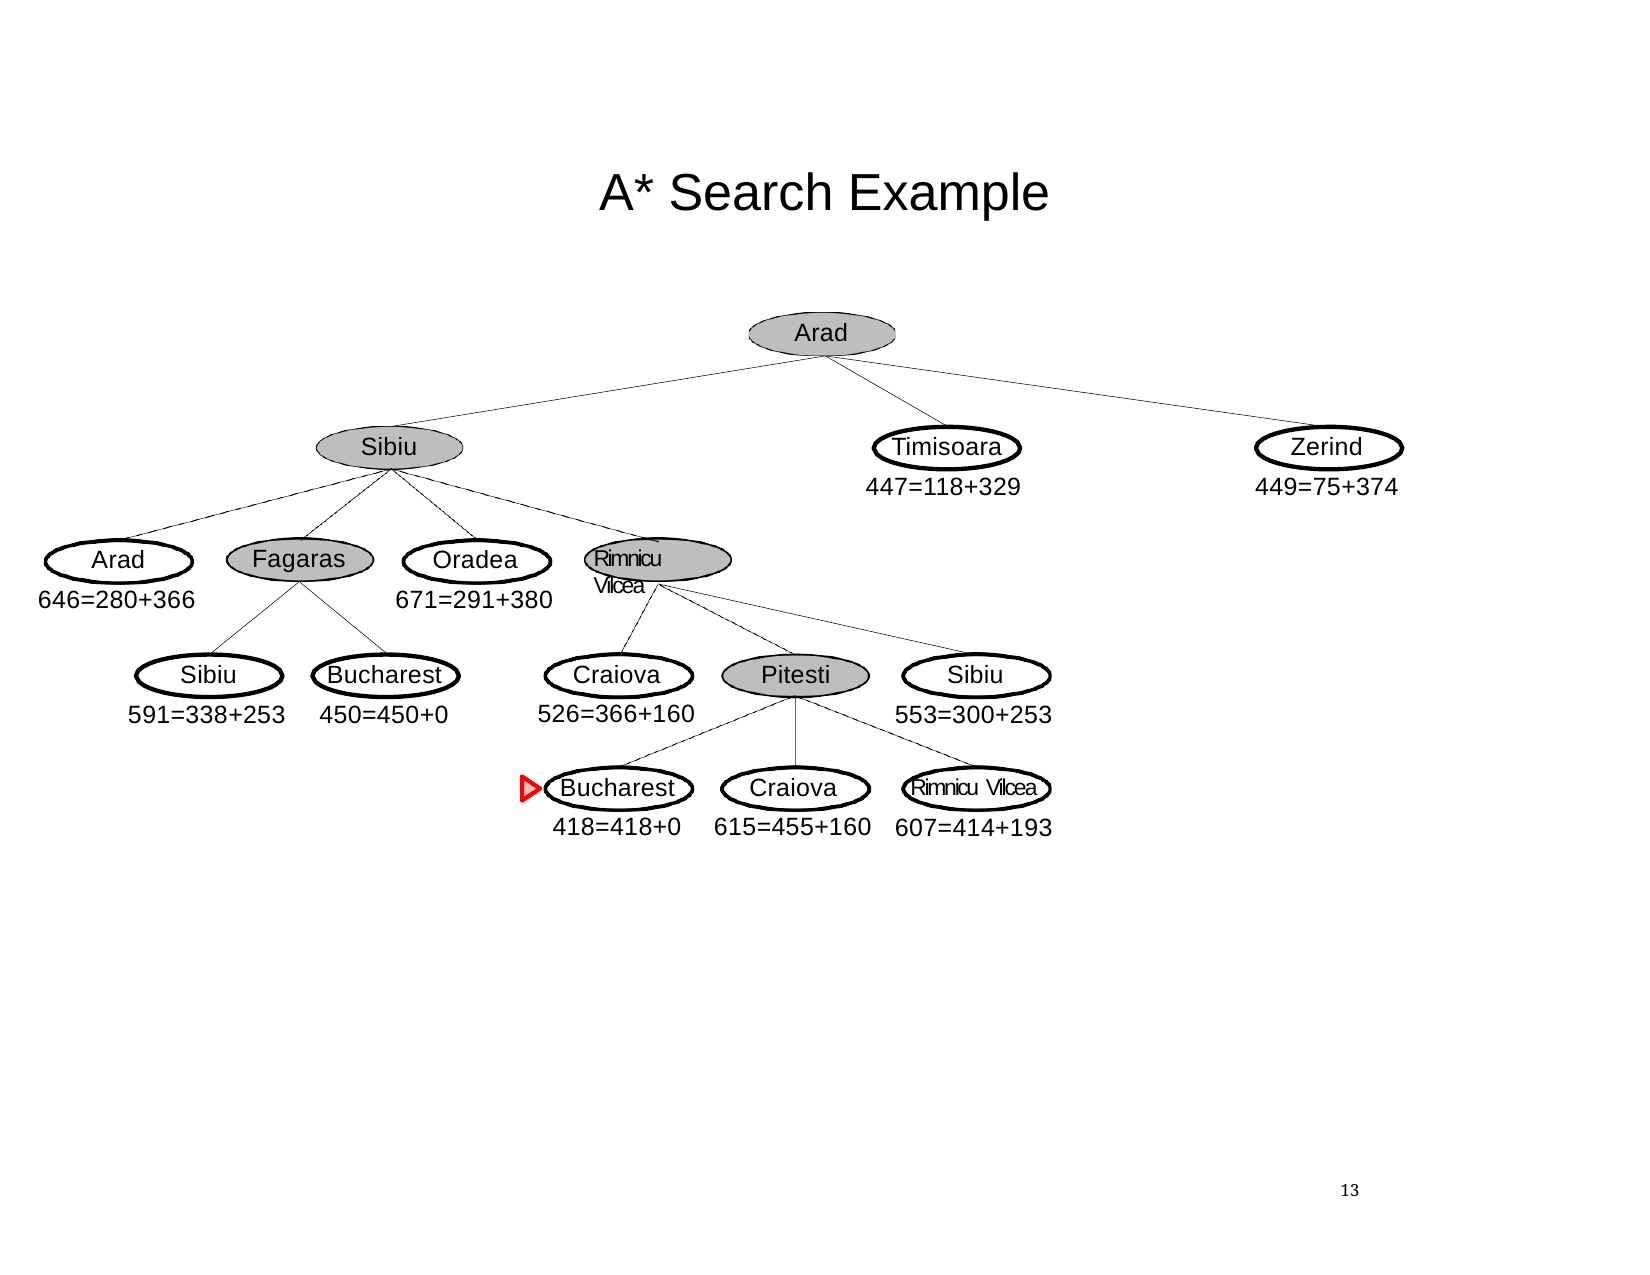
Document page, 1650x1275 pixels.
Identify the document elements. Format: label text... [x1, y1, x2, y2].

text_box Fagaras [250, 542, 349, 573]
text_box Bucharest 450=450+0 [317, 648, 452, 729]
title A* Search Example [563, 158, 1087, 224]
text_box Pitesti [758, 658, 834, 689]
text_box [43, 426, 796, 655]
text_box Sibiu 553=300+253 [892, 647, 1056, 729]
text_box [521, 776, 541, 801]
slide_number 13 [1336, 1183, 1363, 1275]
text_box [748, 312, 896, 356]
text_box Oradea 671=291+380 [393, 533, 557, 614]
text_box Craiova 615=455+160 [711, 761, 875, 841]
text_box [543, 652, 1052, 812]
text_box Sibiu [358, 430, 421, 461]
text_box Timisoara 447=118+329 [863, 420, 1027, 501]
text_box Arad [792, 316, 851, 347]
text_box Rimnicu Vilcea 607=414+193 [892, 772, 1056, 842]
text_box Rimnicu Vilcea [591, 543, 718, 599]
text_box Bucharest 418=418+0 [550, 761, 685, 841]
text_box Sibiu 591=338+253 [125, 648, 289, 729]
text_box [452, 666, 459, 685]
text_box [312, 668, 317, 683]
text_box Craiova 526=366+160 [535, 649, 699, 728]
text_box Zerind 449=75+374 [1253, 420, 1402, 501]
text_box Arad 646=280+366 [35, 533, 199, 614]
